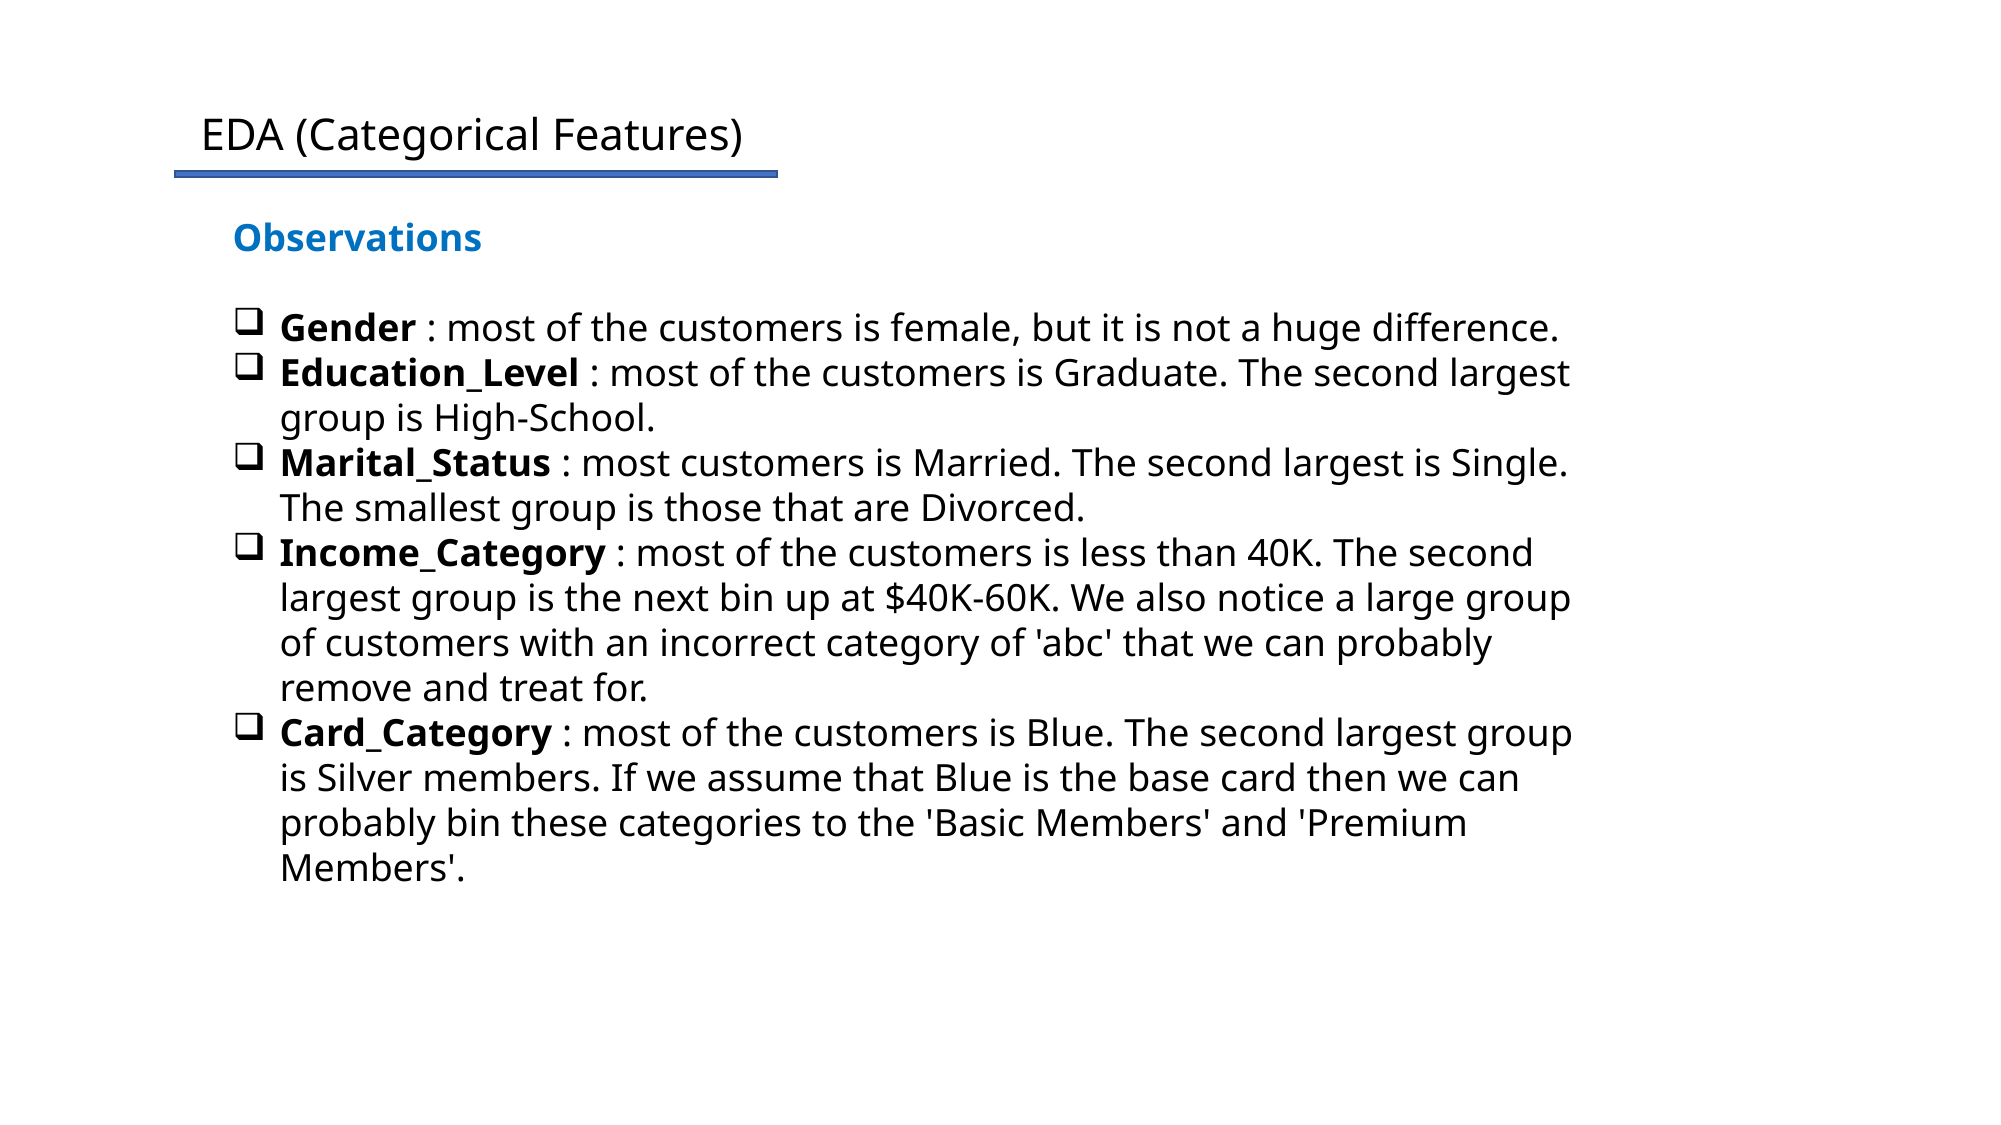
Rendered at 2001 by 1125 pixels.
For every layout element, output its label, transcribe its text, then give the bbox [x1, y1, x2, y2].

text_box [174, 170, 778, 178]
text_box EDA (Categorical Features) [185, 99, 779, 167]
text_box Observations Gender : most of the customers is female, but it is not a huge difference. Education_Level : most of the customers is Graduate. The second largest group is High-School. Marital_Status : most customers is Married. The second largest is Single. The smallest group is those that are Divorced. Income_Category : most of the customers is less than 40K. The second largest group is the next bin up at $40K-60K. We also notice a large group of customers with an incorrect category of 'abc' that we can probably remove and treat for. Card_Category : most of the customers is Blue. The second largest group is Silver members. If we assume that Blue is the base card then we can probably bin these categories to the 'Basic Members' and 'Premium Members'. [217, 206, 1624, 897]
